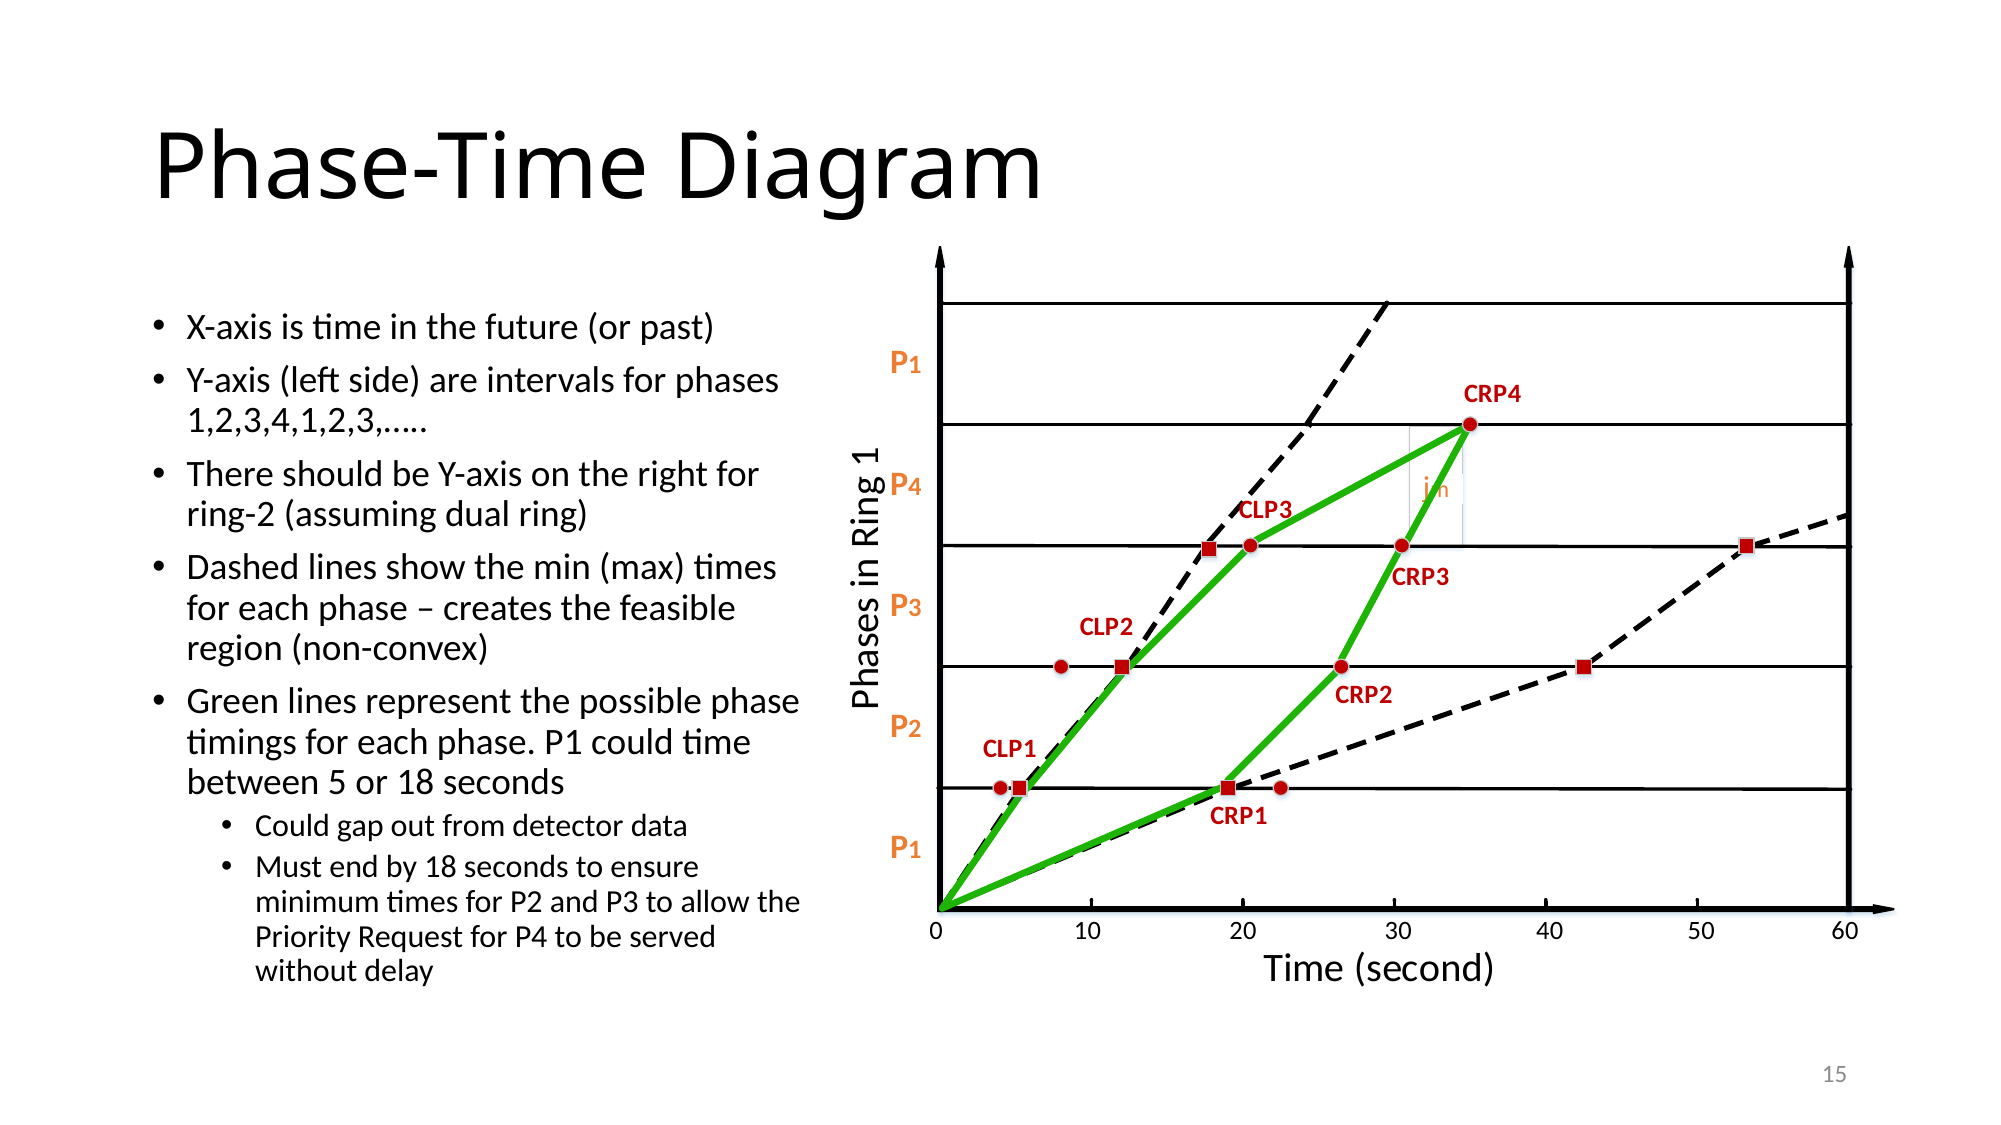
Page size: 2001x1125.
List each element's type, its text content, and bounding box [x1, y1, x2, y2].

title Phase-Time Diagram [137, 59, 1863, 278]
list X-axis is time in the future (or past) Y-axis (left side) are intervals for phases 1,2,3,4,1,2,3,….. There should be Y-axis on the right for ring-2 (assuming dual ring) Dashed lines show the min (max) times for each phase – creates the feasible region (non-convex) Green lines represent the possible phase timings for each phase. P1 could time between 5 or 18 seconds Could gap out from detector data Must end by 18 seconds to ensure minimum times for P2 and P3 to allow the Priority Request for P4 to be served without delay [137, 299, 827, 1014]
slide_number 15 [1412, 1042, 1863, 1103]
picture [827, 240, 1902, 1014]
